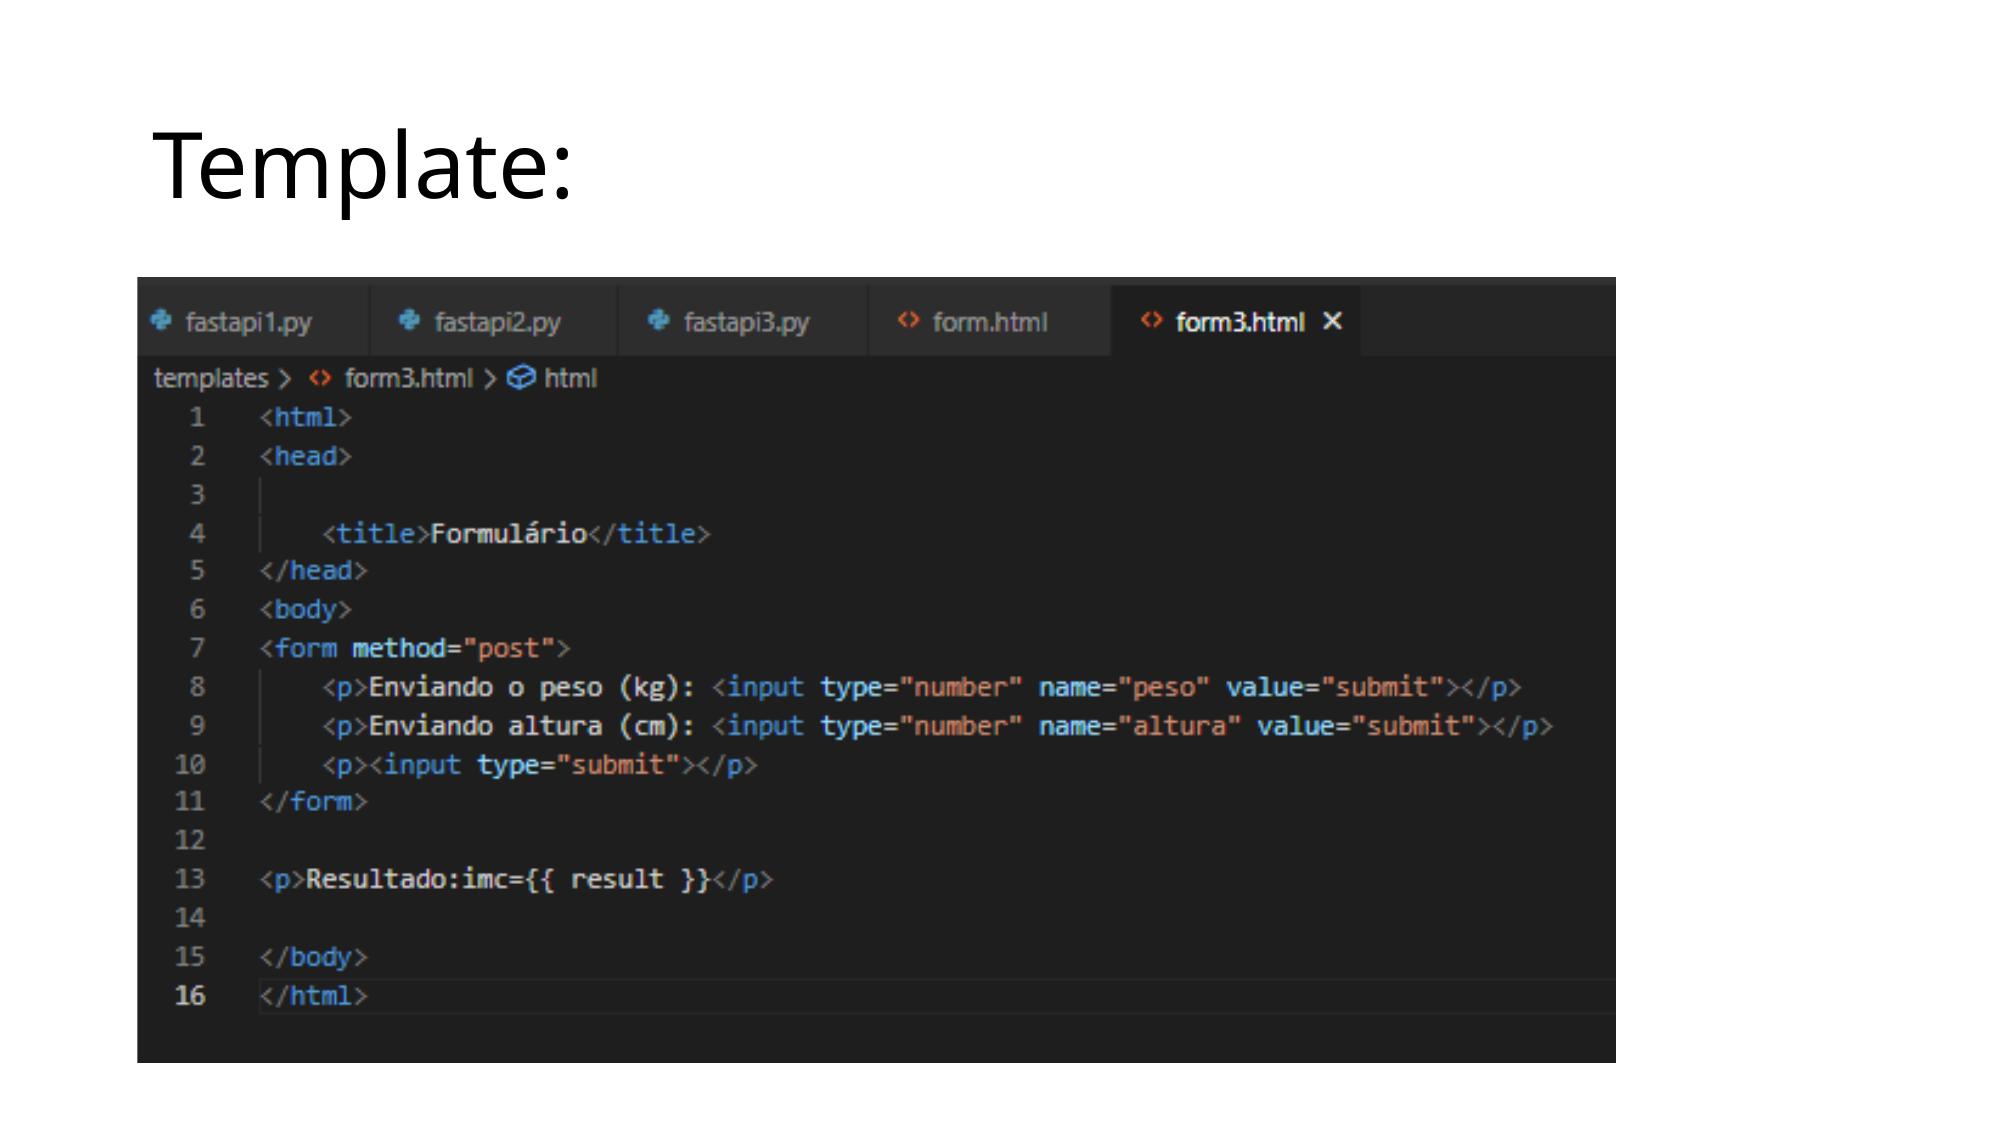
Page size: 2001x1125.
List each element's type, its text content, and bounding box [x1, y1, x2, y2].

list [137, 277, 1617, 1063]
title Template: [137, 59, 1863, 278]
